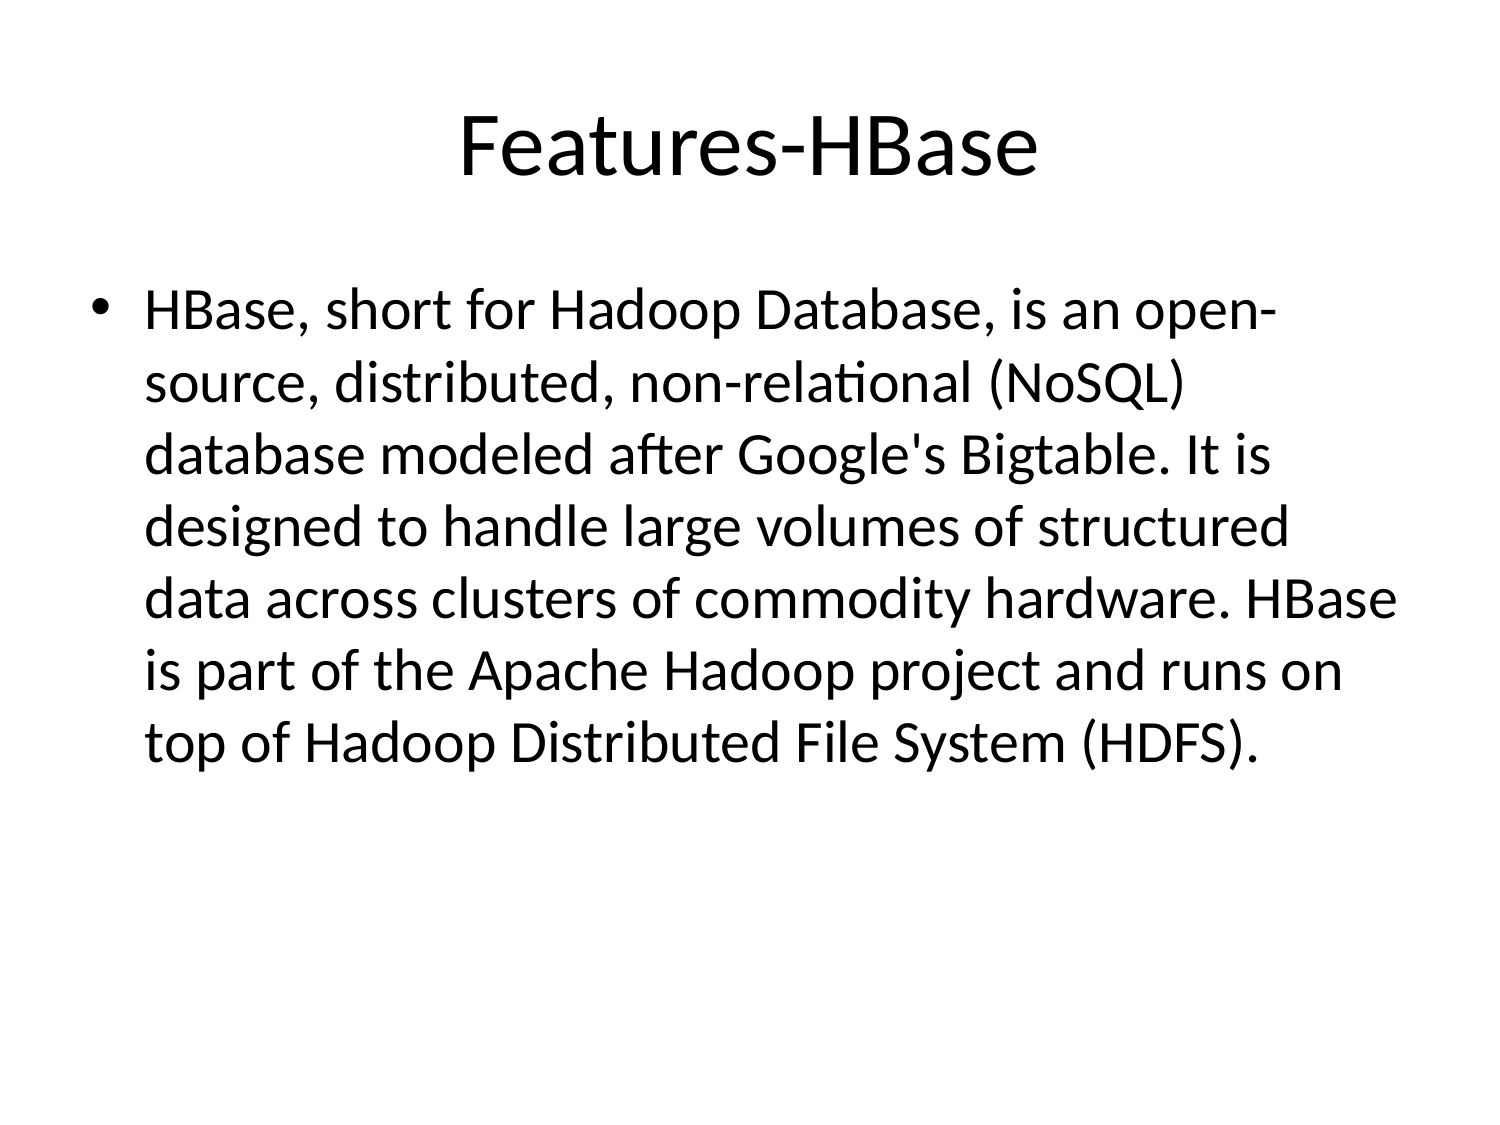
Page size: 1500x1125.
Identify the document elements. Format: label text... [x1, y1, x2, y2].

list HBase, short for Hadoop Database, is an open-source, distributed, non-relational (NoSQL) database modeled after Google's Bigtable. It is designed to handle large volumes of structured data across clusters of commodity hardware. HBase is part of the Apache Hadoop project and runs on top of Hadoop Distributed File System (HDFS). [75, 262, 1425, 1005]
title Features-HBase [75, 45, 1425, 233]
